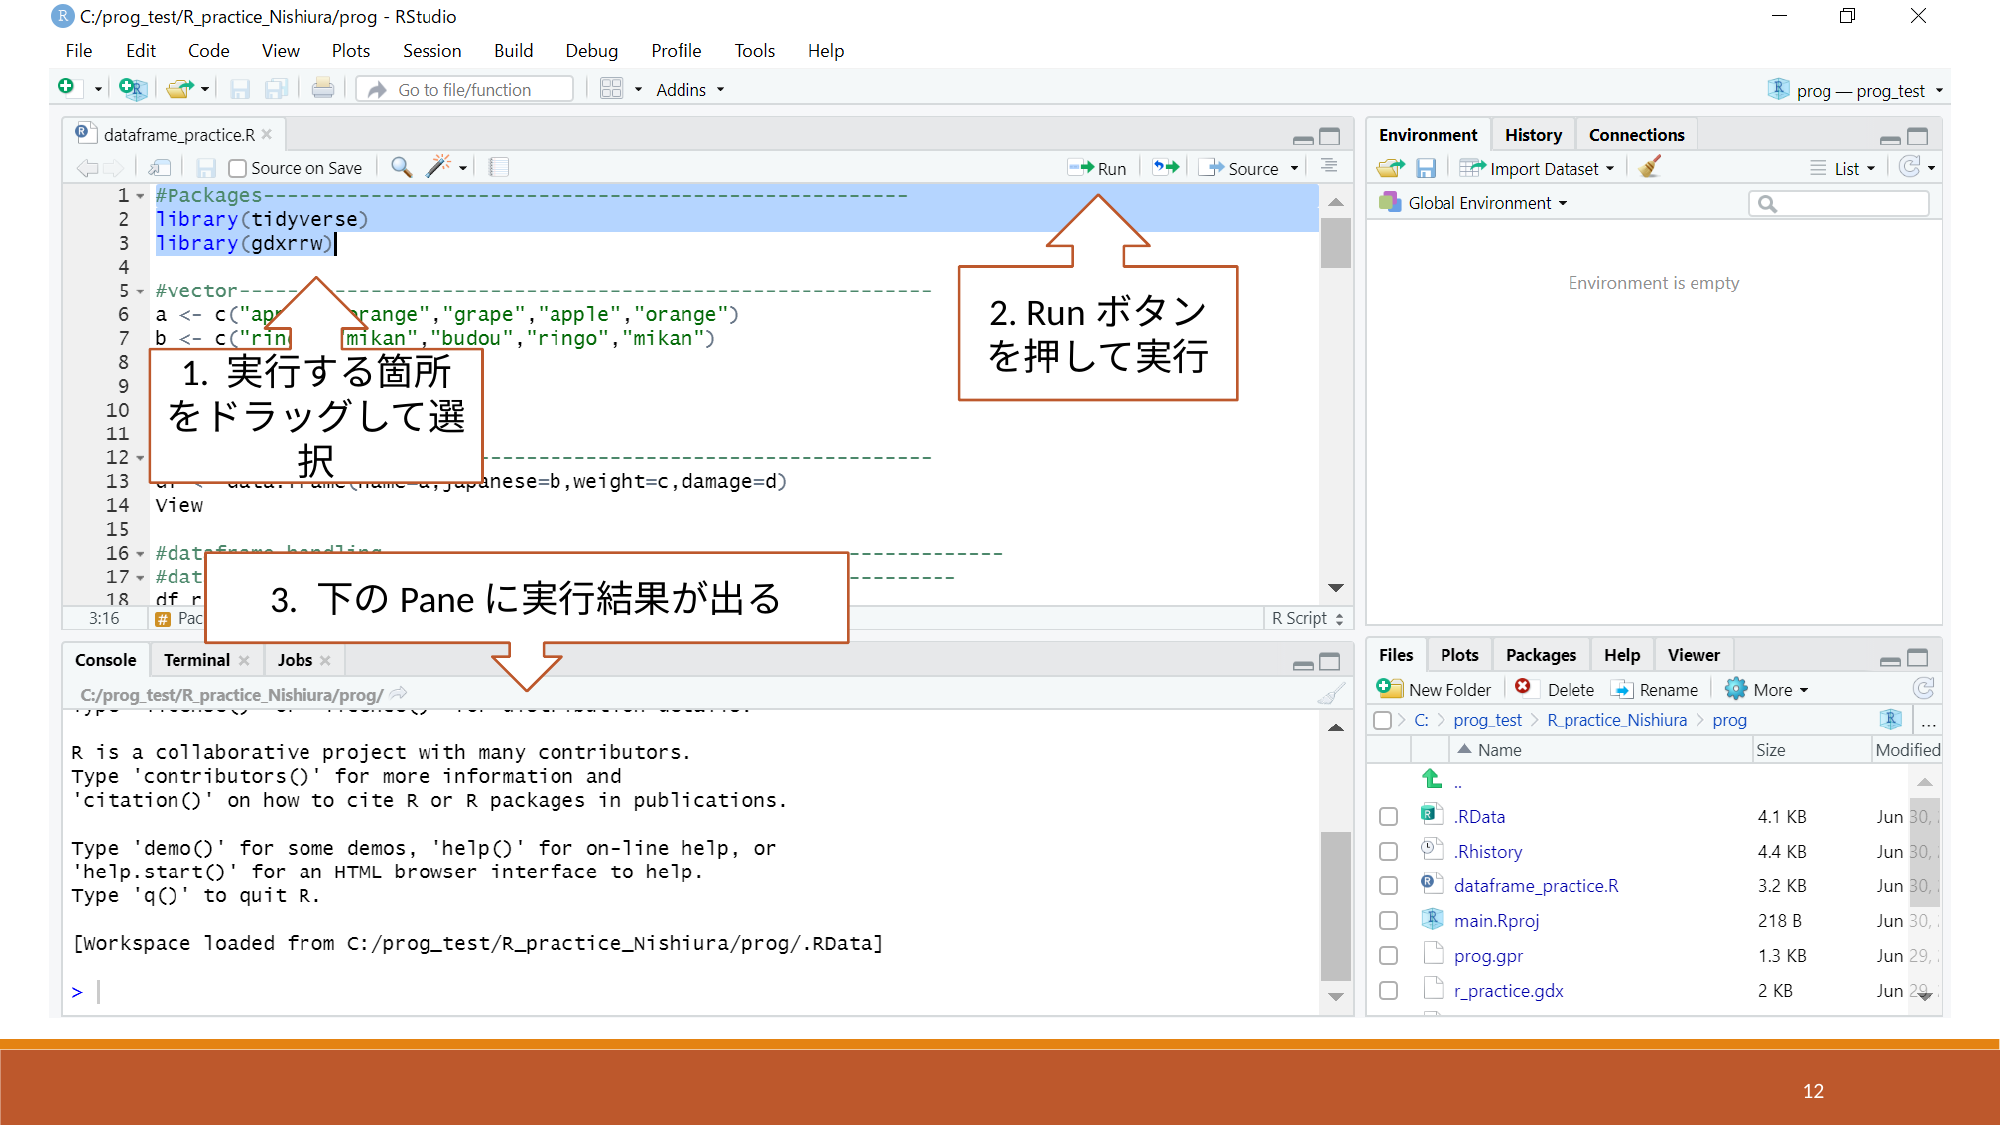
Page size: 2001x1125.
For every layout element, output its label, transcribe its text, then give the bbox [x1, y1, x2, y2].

slide_number 12 [1624, 1059, 1840, 1120]
picture [49, 0, 1951, 1018]
